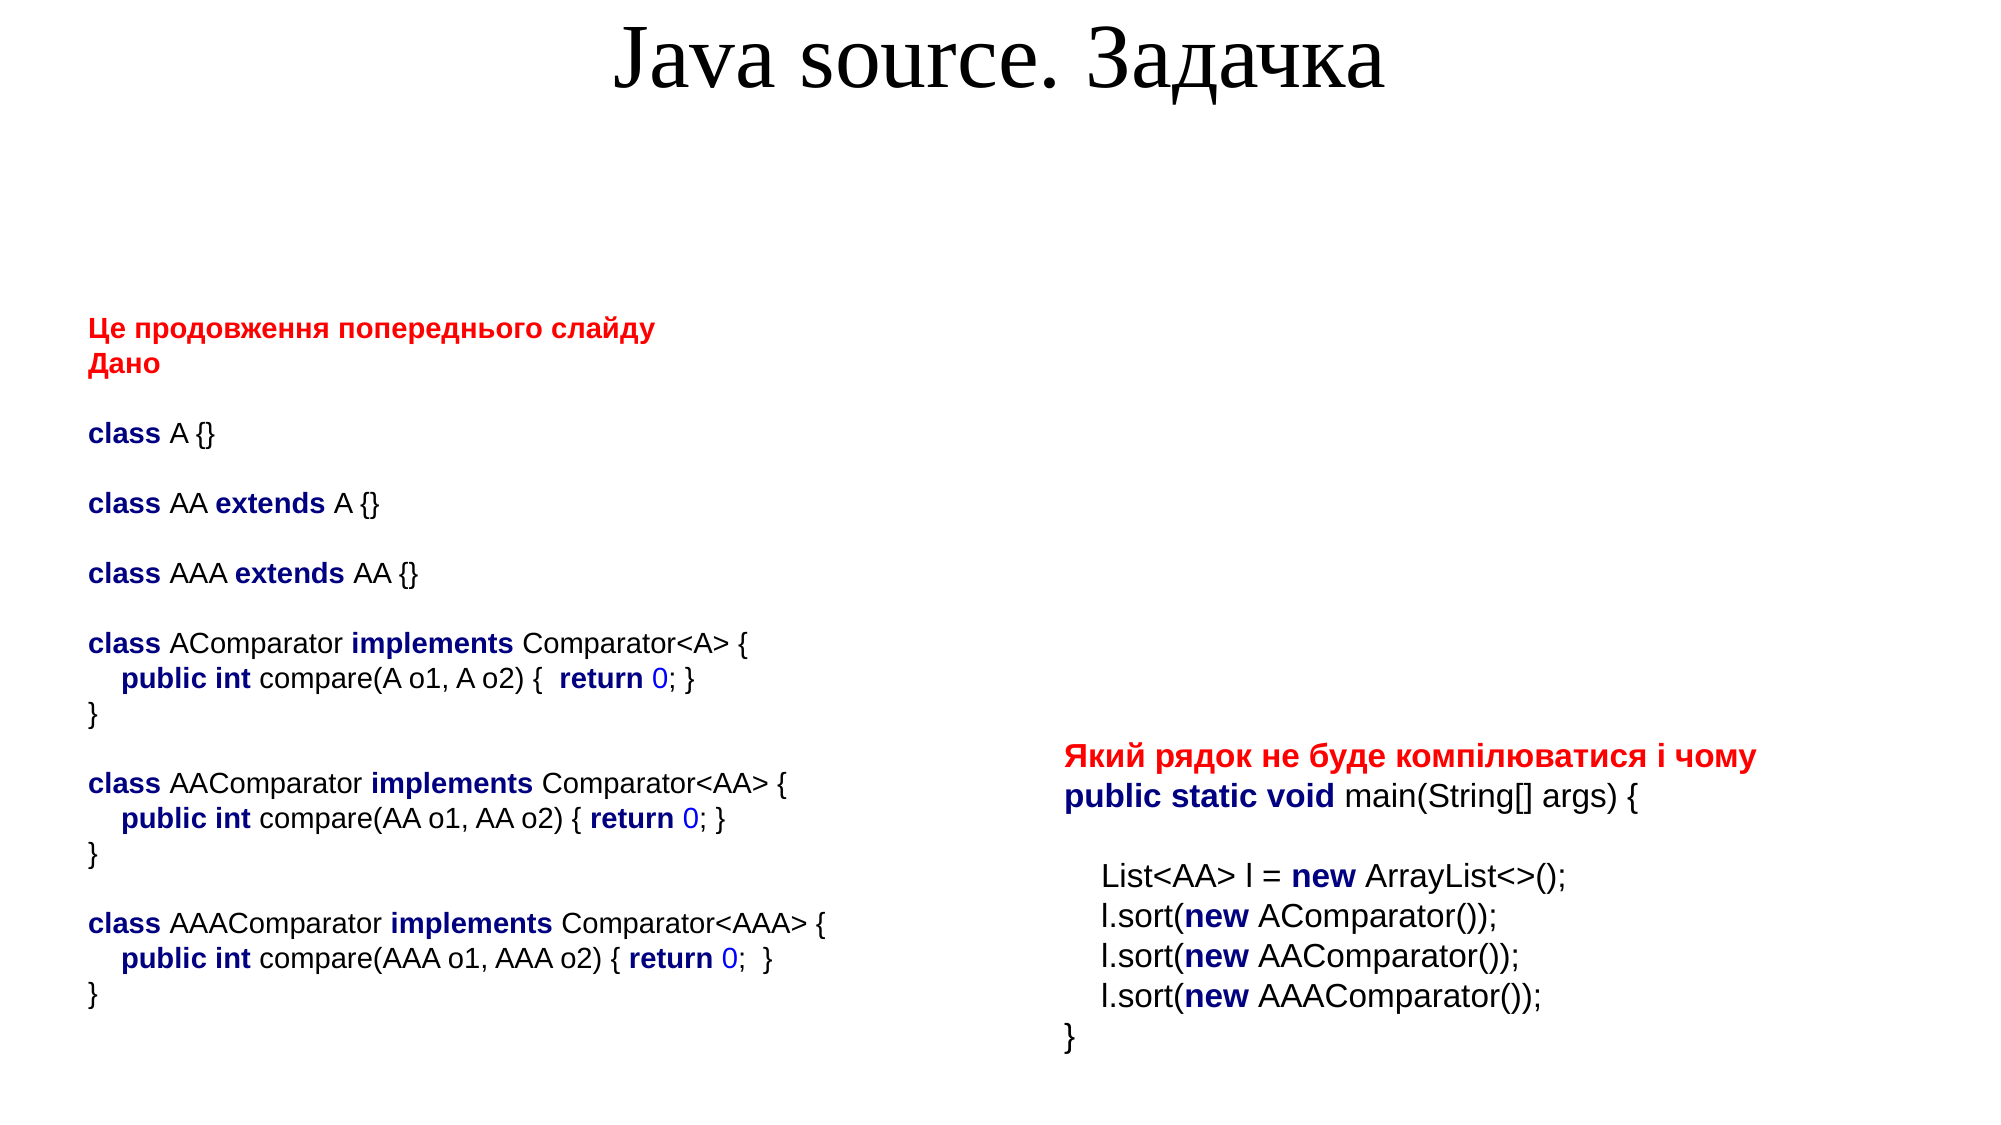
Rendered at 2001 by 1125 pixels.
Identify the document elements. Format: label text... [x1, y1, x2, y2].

text_box Який рядок не буде компілюватися і чому public static void main(String[] args) { List<AA> l = new ArrayList<>(); l.sort(new AComparator()); l.sort(new AAComparator()); l.sort(new AAAComparator()); } [1049, 727, 1800, 1102]
text_box Це продовження попереднього слайду Дано class A {} class AA extends A {} class AAA extends AA {} class AComparator implements Comparator<A> { public int compare(A o1, A o2) { return 0; } } class AAComparator implements Comparator<AA> { public int compare(AA o1, AA o2) { return 0; } } class AAAComparator implements Comparator<AAA> { public int compare(AAA o1, AAA o2) { return 0; } } [73, 302, 938, 1052]
title Java source. Задачка [0, 0, 2000, 117]
